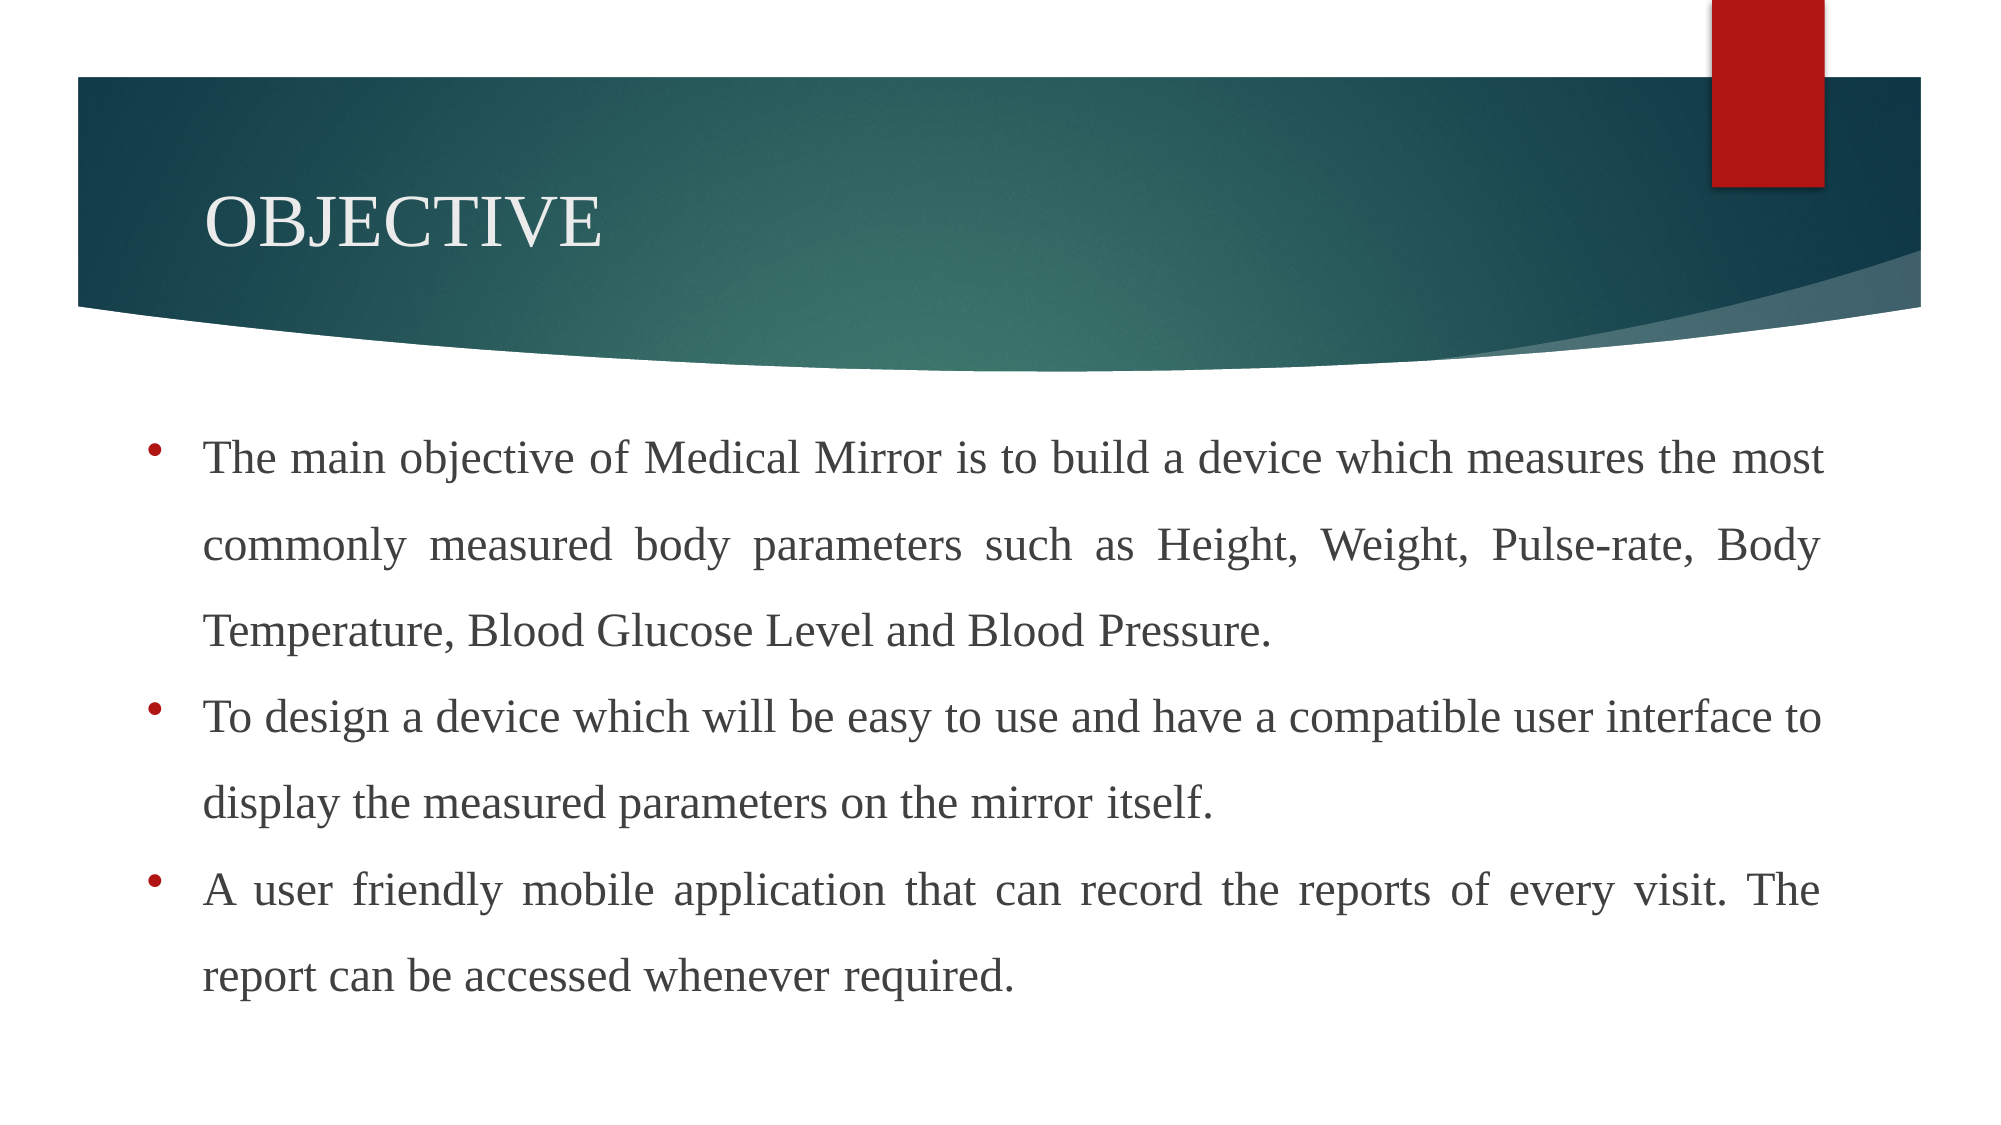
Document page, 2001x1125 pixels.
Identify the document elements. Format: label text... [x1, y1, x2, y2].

list The main objective of Medical Mirror is to build a device which measures the most commonly measured body parameters such as Height, Weight, Pulse-rate, Body Temperature, Blood Glucose Level and Blood Pressure. To design a device which will be easy to use and have a compatible user interface to display the measured parameters on the mirror itself. A user friendly mobile application that can record the reports of every visit. The report can be accessed whenever required. [133, 389, 1839, 1012]
title OBJECTIVE [189, 158, 1638, 275]
